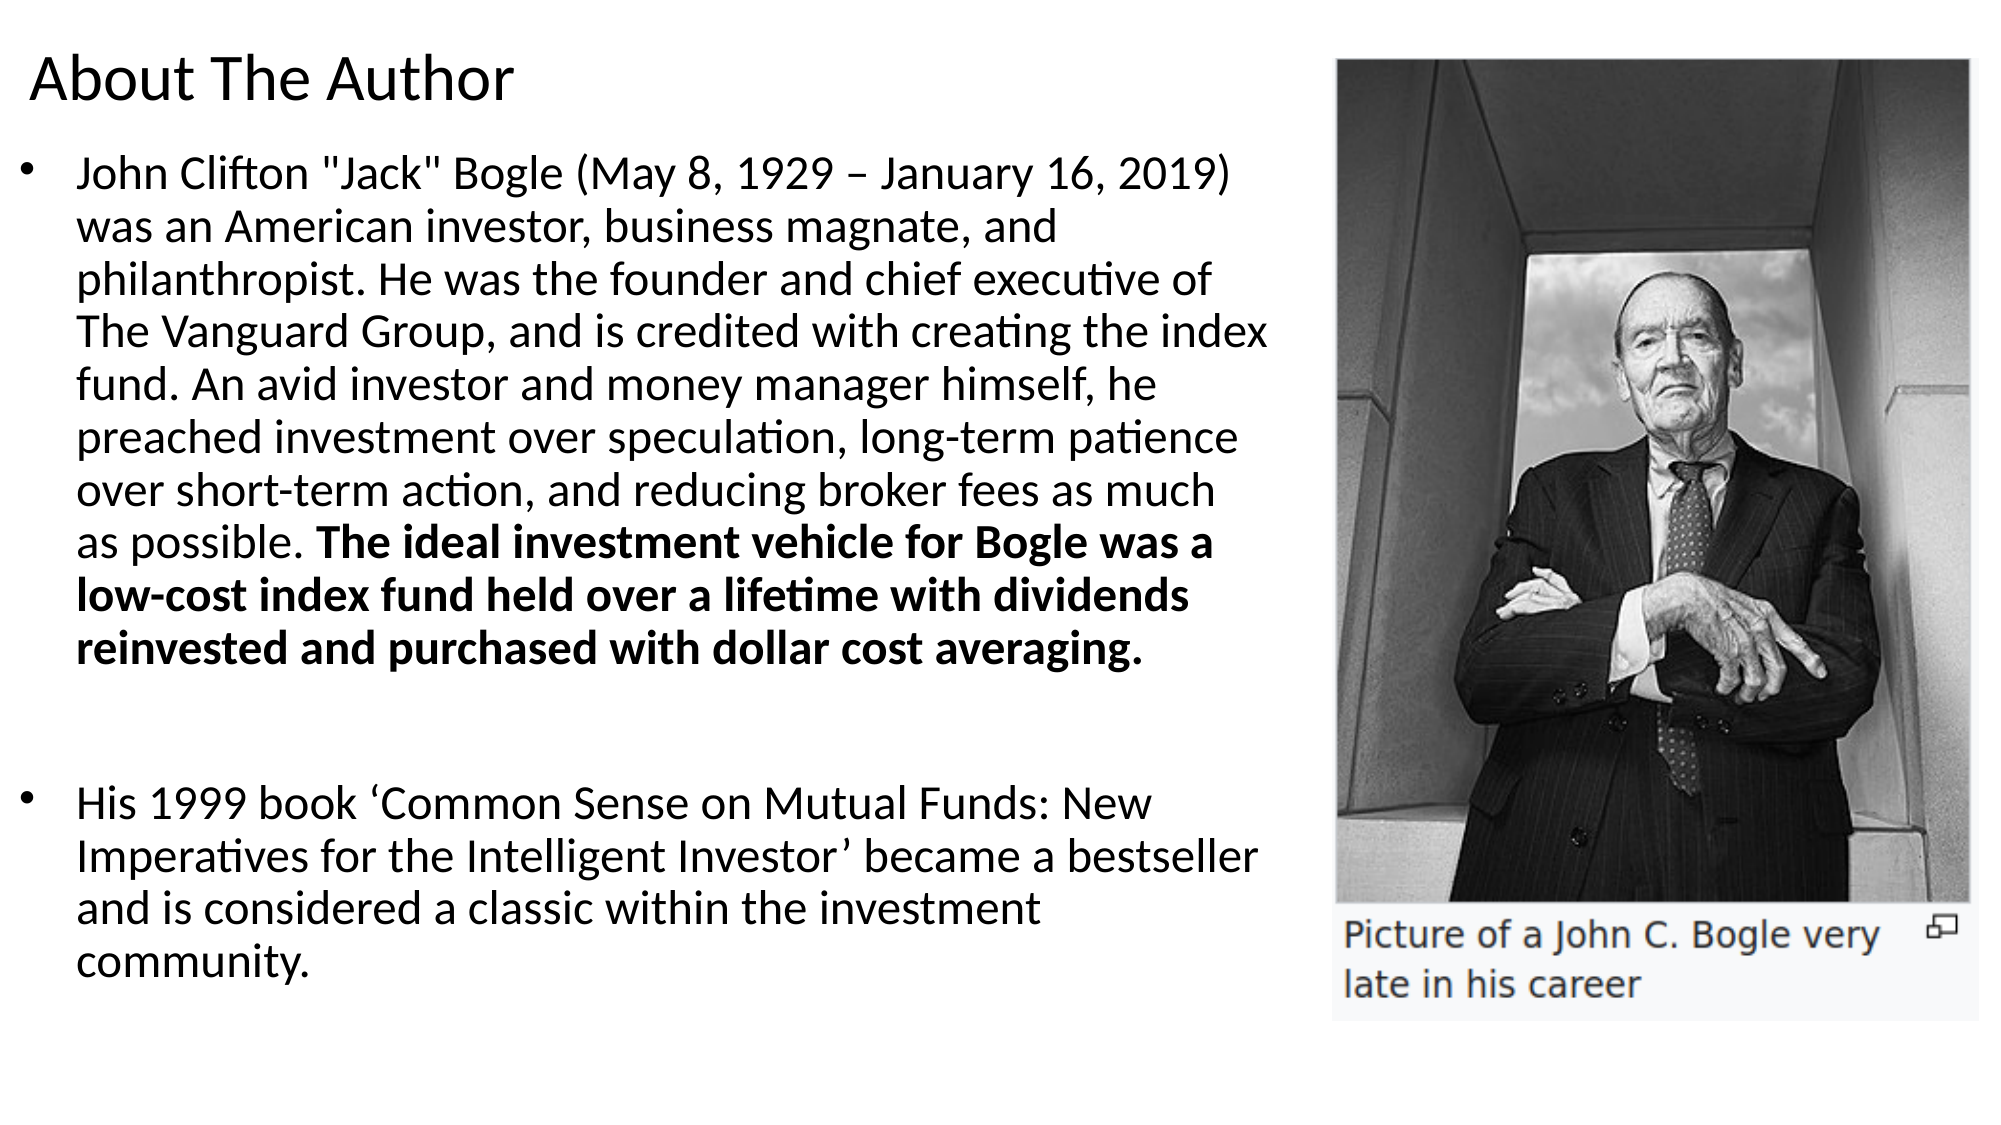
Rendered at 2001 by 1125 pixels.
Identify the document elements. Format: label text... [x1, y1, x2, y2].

title About The Author [29, 29, 1530, 118]
picture [1331, 58, 1979, 1021]
list John Clifton "Jack" Bogle (May 8, 1929 – January 16, 2019) was an American investor, business magnate, and philanthropist. He was the founder and chief executive of The Vanguard Group, and is credited with creating the index fund. An avid investor and money manager himself, he preached investment over speculation, long-term patience over short-term action, and reducing broker fees as much as possible. The ideal investment vehicle for Bogle was a low-cost index fund held over a lifetime with dividends reinvested and purchased with dollar cost averaging. His 1999 book ‘Common Sense on Mutual Funds: New Imperatives for the Intelligent Investor’ became a bestseller and is considered a classic within the investment community. [0, 147, 1270, 1034]
